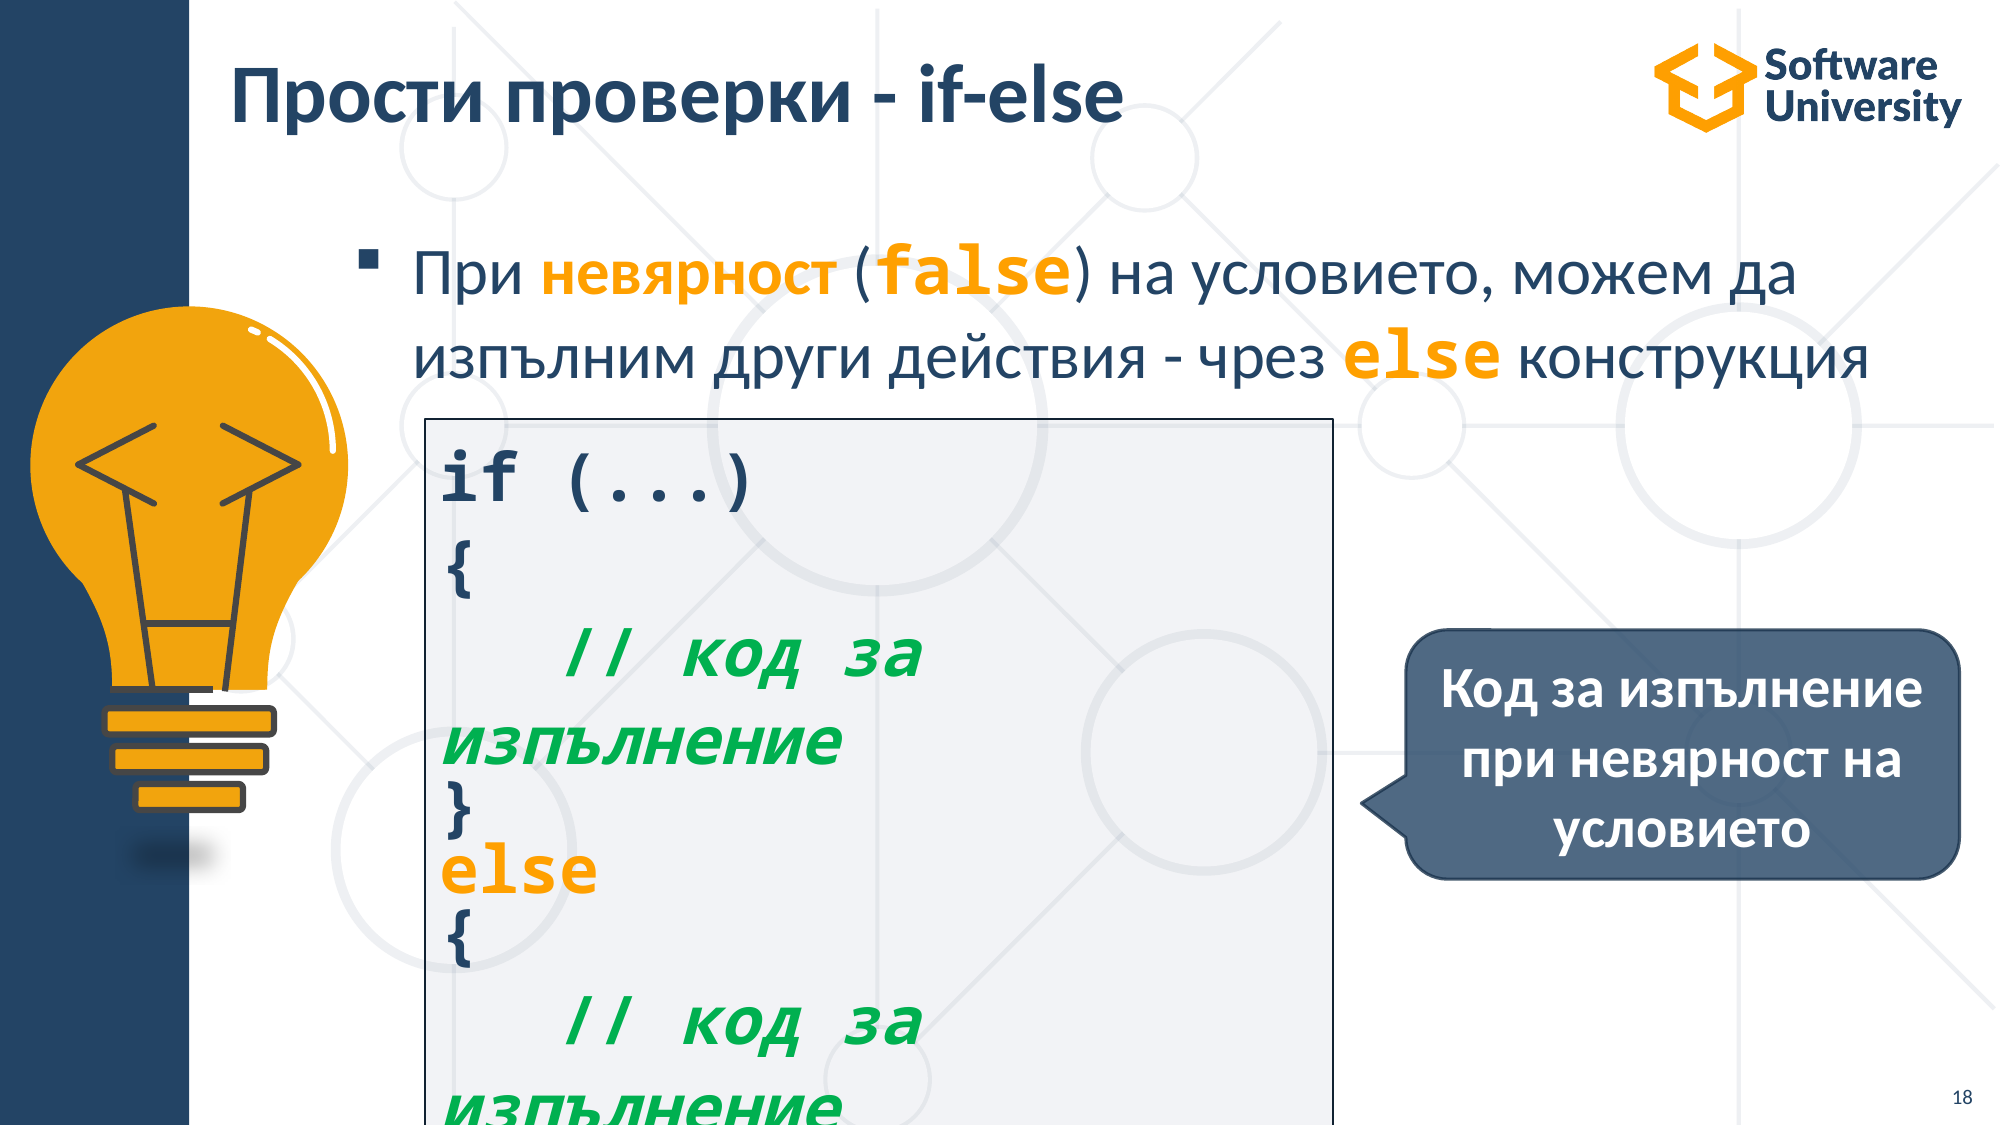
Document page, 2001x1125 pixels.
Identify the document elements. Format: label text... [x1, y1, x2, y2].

text_box Код за изпълнение при невярност на условието [1359, 627, 1962, 882]
text_box 18 [1927, 1067, 1988, 1116]
list При невярност (false) на условието, можем да изпълним други действия - чрез еlse конструкция [335, 218, 1988, 1087]
picture [1641, 31, 1973, 145]
text_box if (...) { // код за изпълнение } else { // код за изпълнение } [425, 418, 1333, 1125]
title Прости проверки - if-else [212, 16, 1628, 162]
